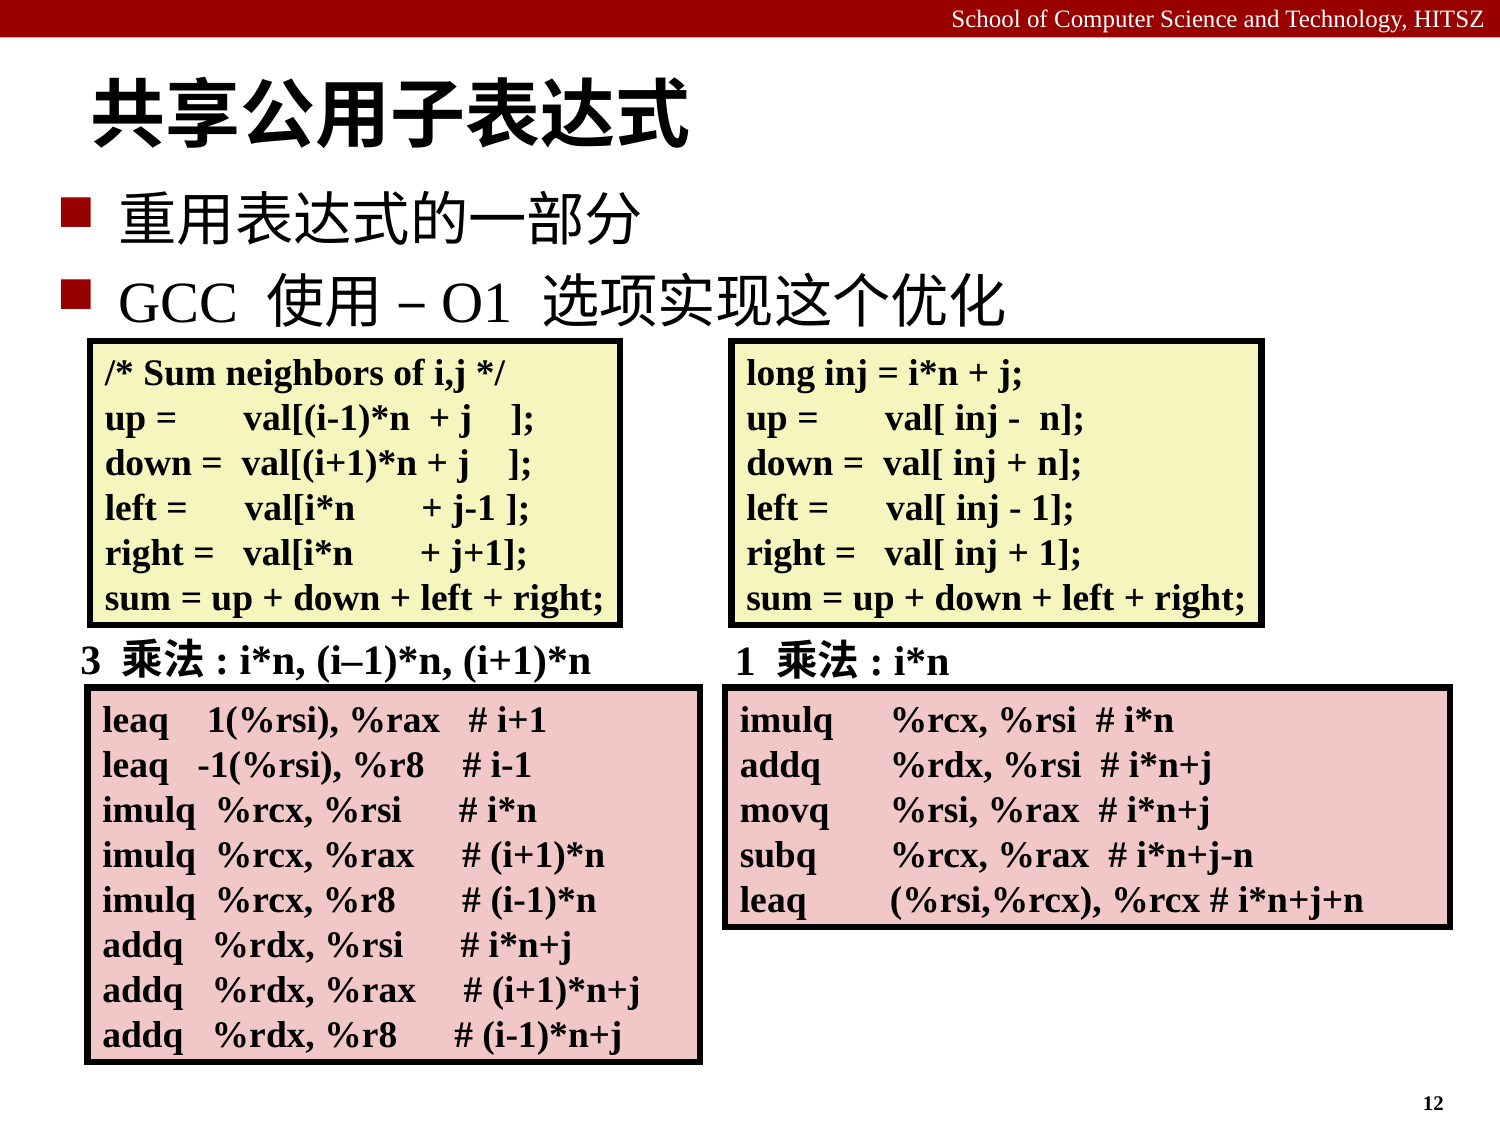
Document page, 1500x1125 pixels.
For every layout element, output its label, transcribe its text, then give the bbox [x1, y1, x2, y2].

text_box 1 乘法: i*n [719, 626, 965, 692]
text_box long inj = i*n + j; up = val[ inj - n]; down = val[ inj + n]; left = val[ inj - 1]; right = val[ inj + 1]; sum = up + down + left + right; [731, 340, 1262, 626]
title 共享公用子表达式 [74, 24, 1451, 200]
text_box 3 乘法: i*n, (i–1)*n, (i+1)*n [65, 625, 607, 691]
text_box /* Sum neighbors of i,j */ up = val[(i-1)*n + j ]; down = val[(i+1)*n + j ]; left = val[i*n + j-1 ]; right = val[i*n + j+1]; sum = up + down + left + right; [89, 340, 620, 626]
text_box leaq 1(%rsi), %rax # i+1 leaq -1(%rsi), %r8 # i-1 imulq %rcx, %rsi # i*n imulq %rcx, %rax # (i+1)*n imulq %rcx, %r8 # (i-1)*n addq %rdx, %rsi # i*n+j addq %rdx, %rax # (i+1)*n+j addq %rdx, %r8 # (i-1)*n+j [87, 687, 700, 1062]
text_box imulq %rcx, %rsi # i*n addq %rdx, %rsi # i*n+j movq %rsi, %rax # i*n+j subq %rcx, %rax # i*n+j-n leaq (%rsi,%rcx), %rcx # i*n+j+n [725, 687, 1450, 927]
list 重用表达式的一部分 GCC 使用 –O1 选项实现这个优化 [47, 174, 1411, 1058]
